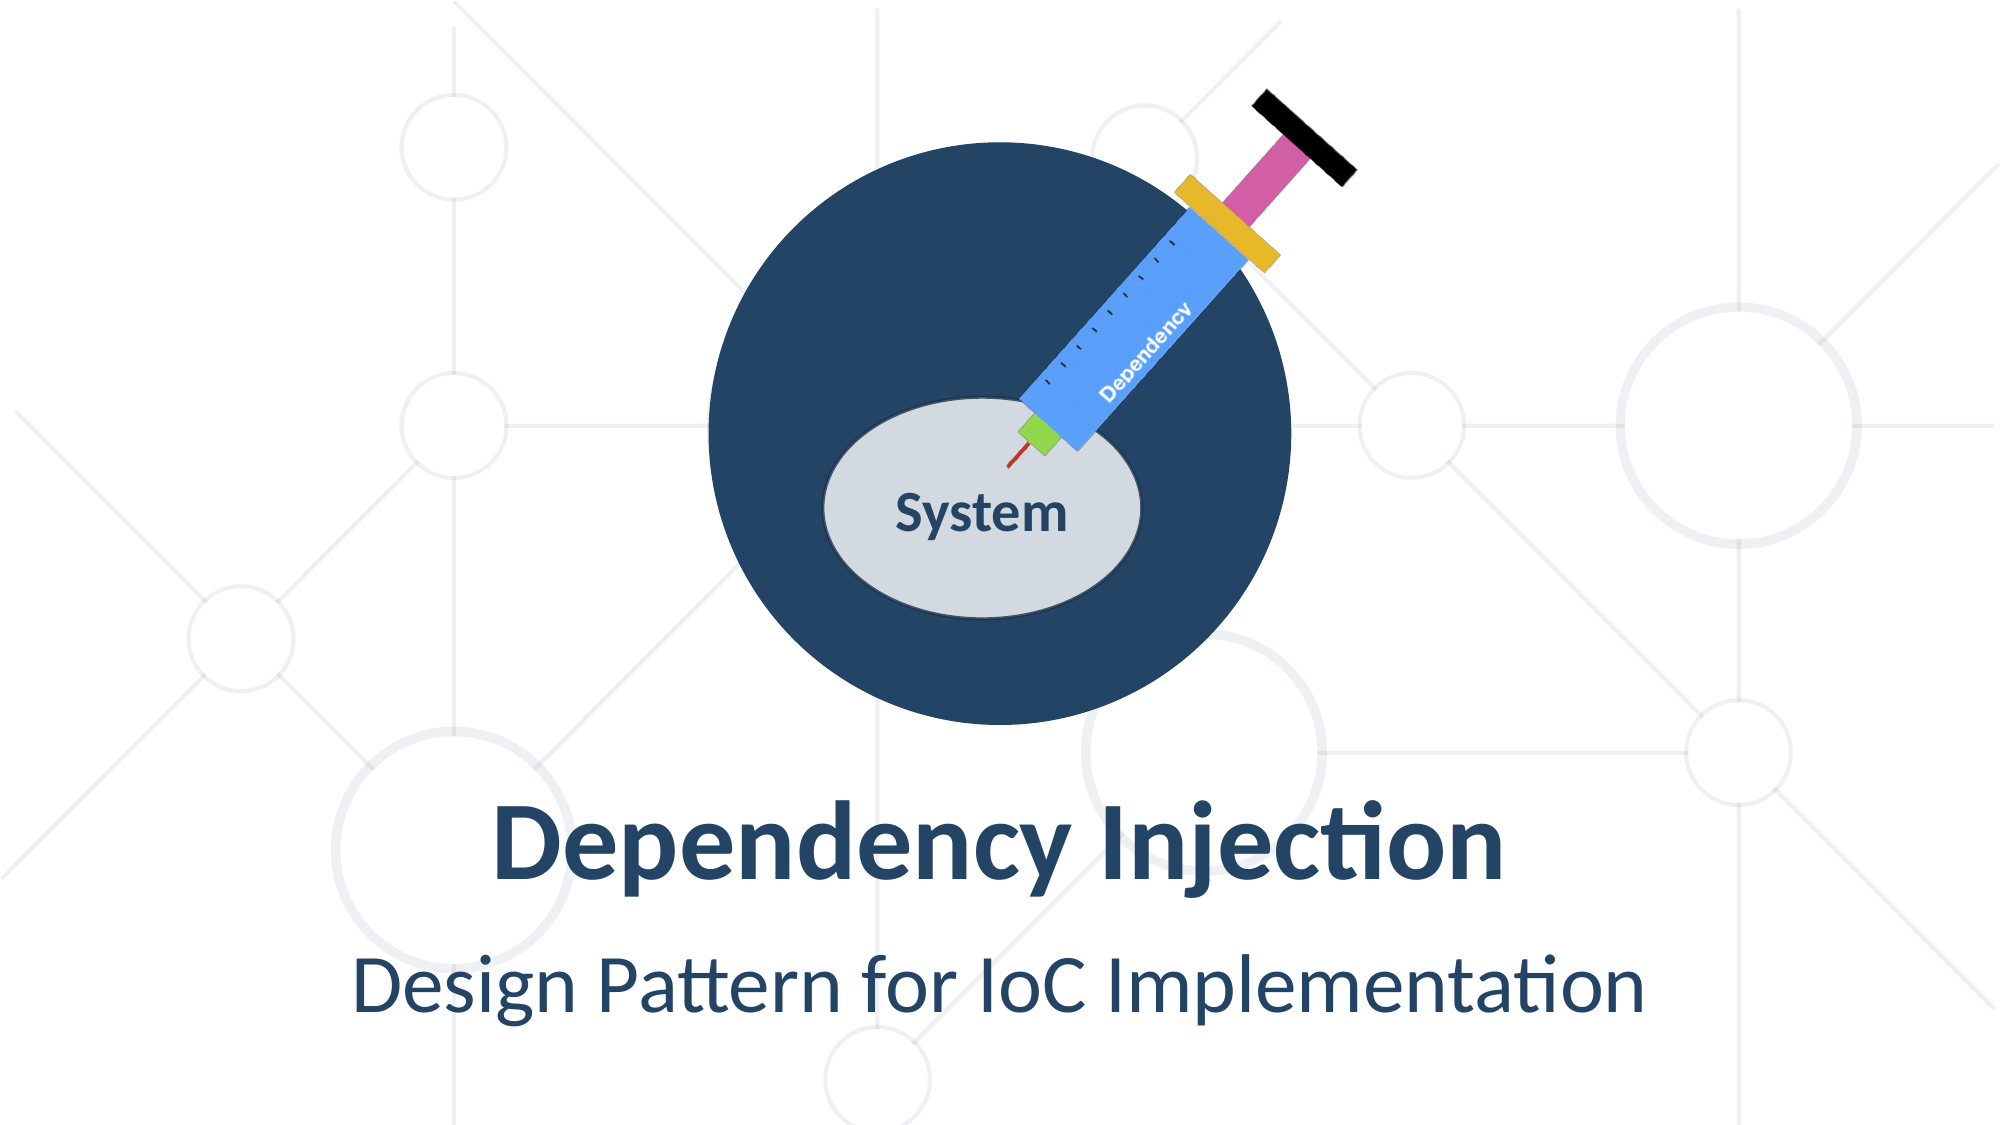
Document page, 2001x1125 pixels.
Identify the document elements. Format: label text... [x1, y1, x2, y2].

picture [1260, 66, 1393, 334]
title Dependency Injection [100, 771, 1900, 898]
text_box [822, 58, 1260, 620]
text_box Design Pattern for IoC Implementation [100, 916, 1900, 1037]
